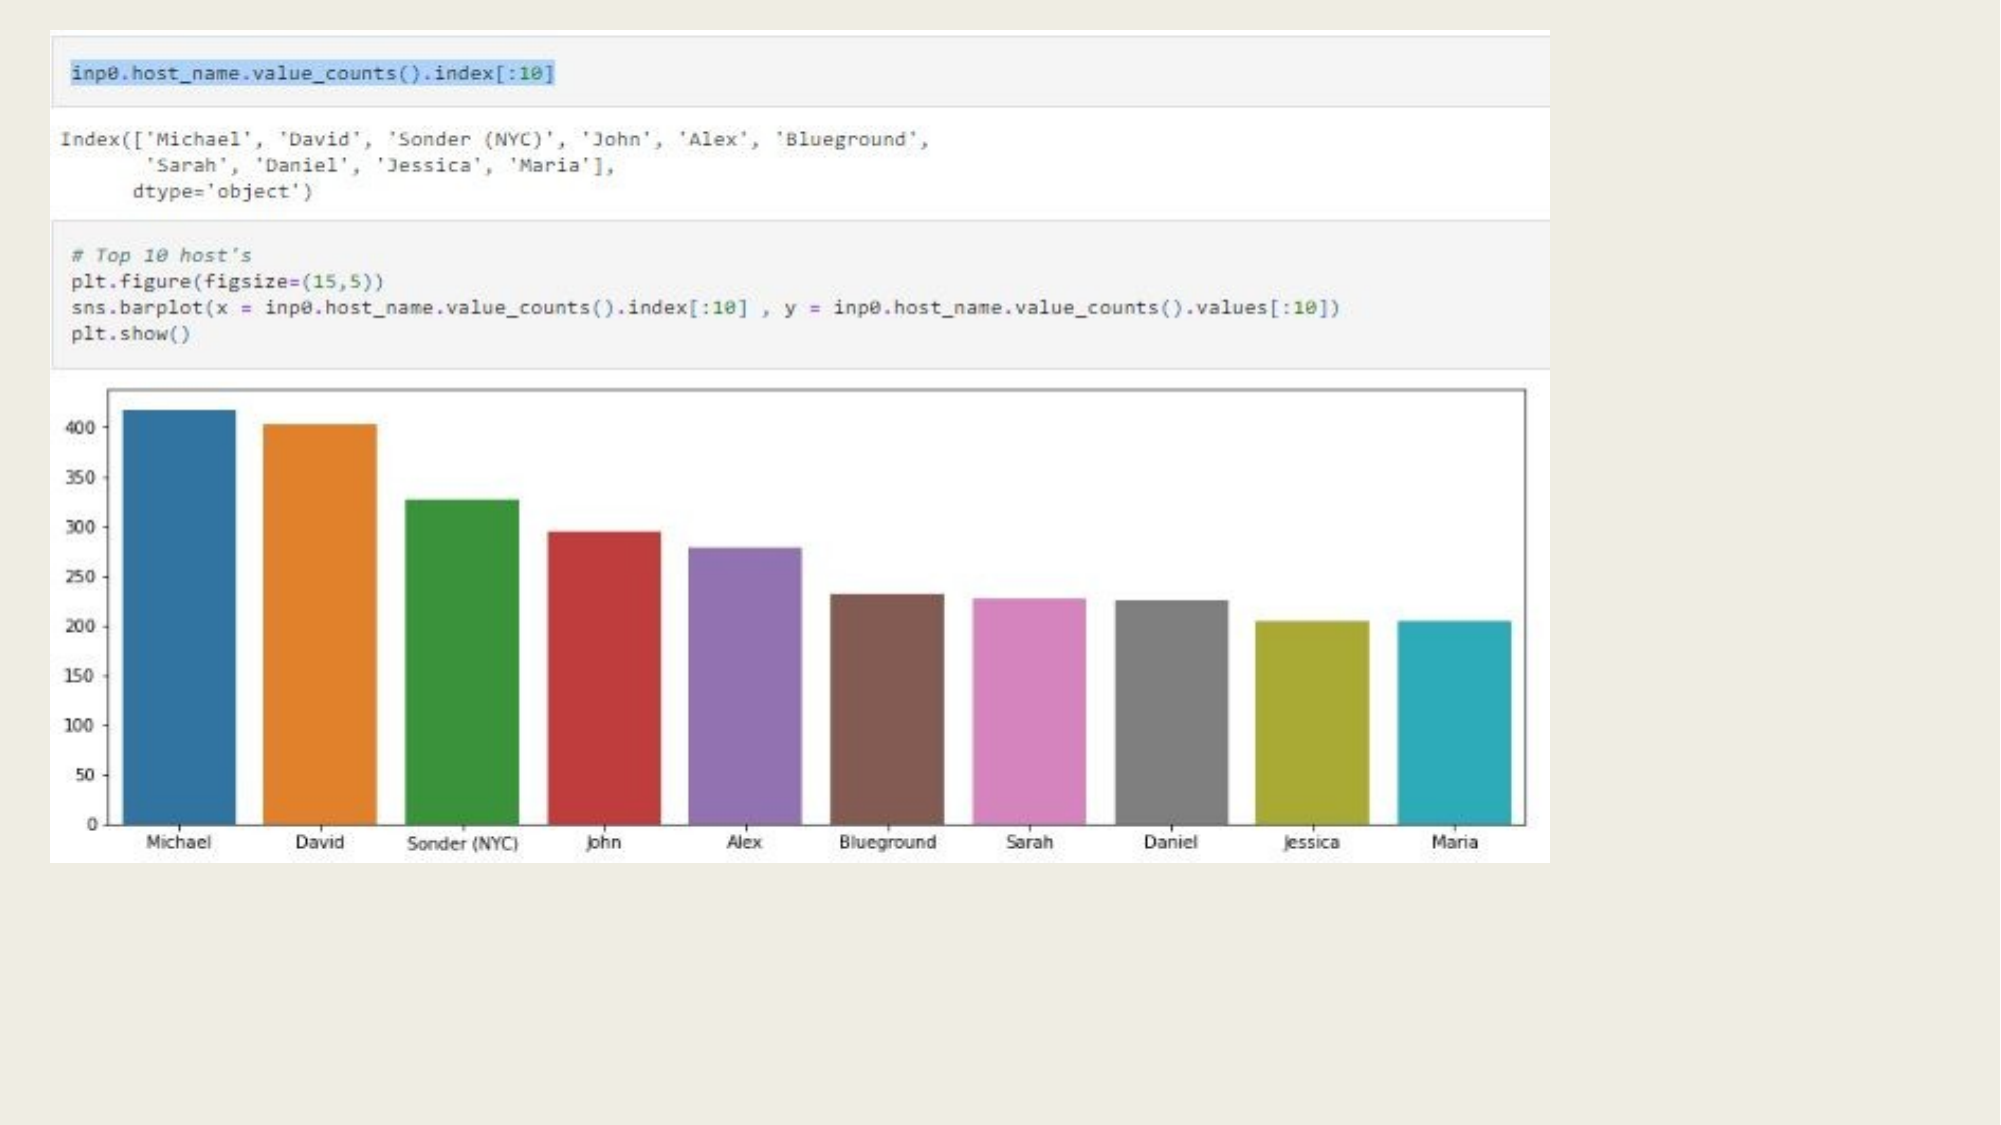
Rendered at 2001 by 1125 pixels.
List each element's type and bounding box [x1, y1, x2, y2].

picture [49, 30, 1550, 863]
